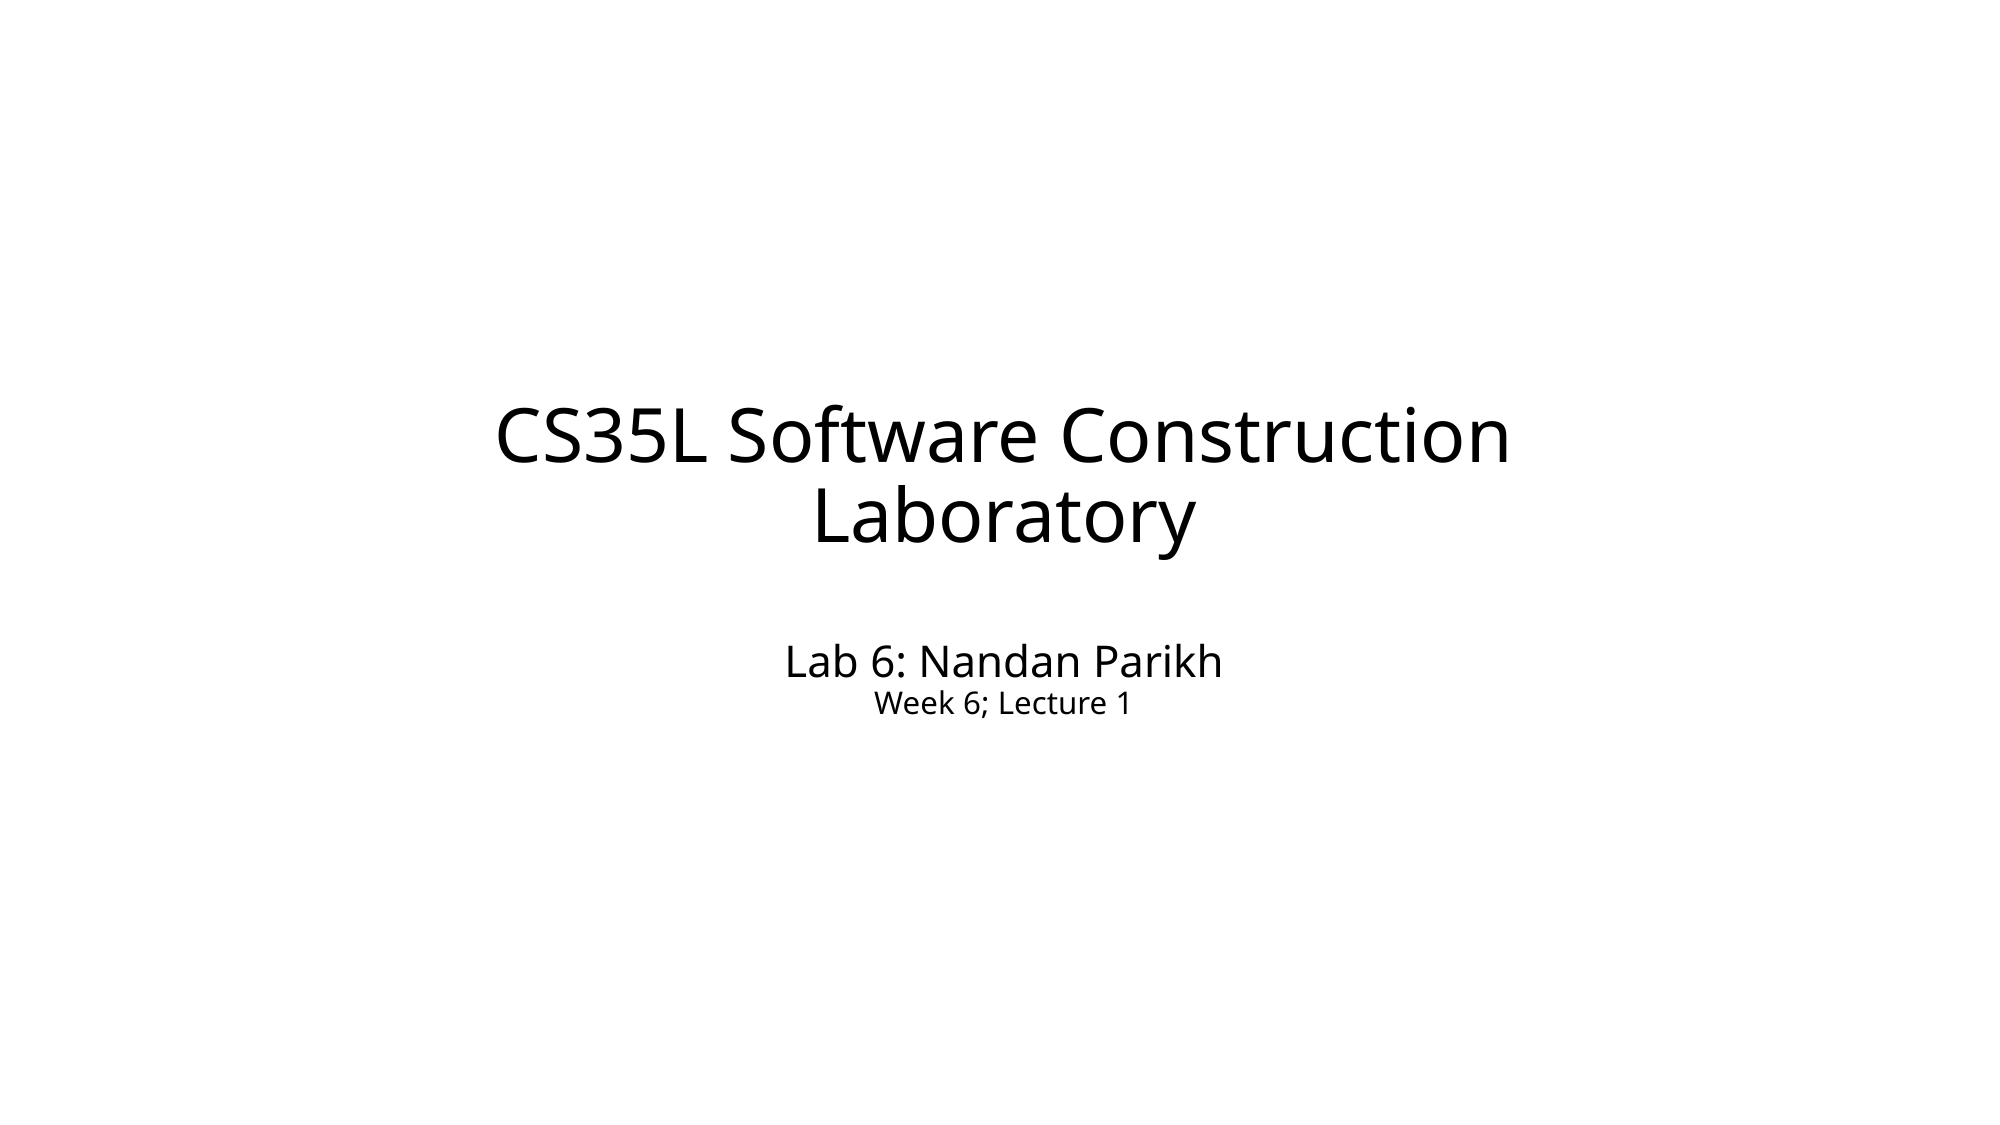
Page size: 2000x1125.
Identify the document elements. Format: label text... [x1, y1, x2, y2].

title CS35L Software Construction Laboratory Lab 6: Nandan Parikh Week 6; Lecture 1 [441, 349, 1567, 782]
